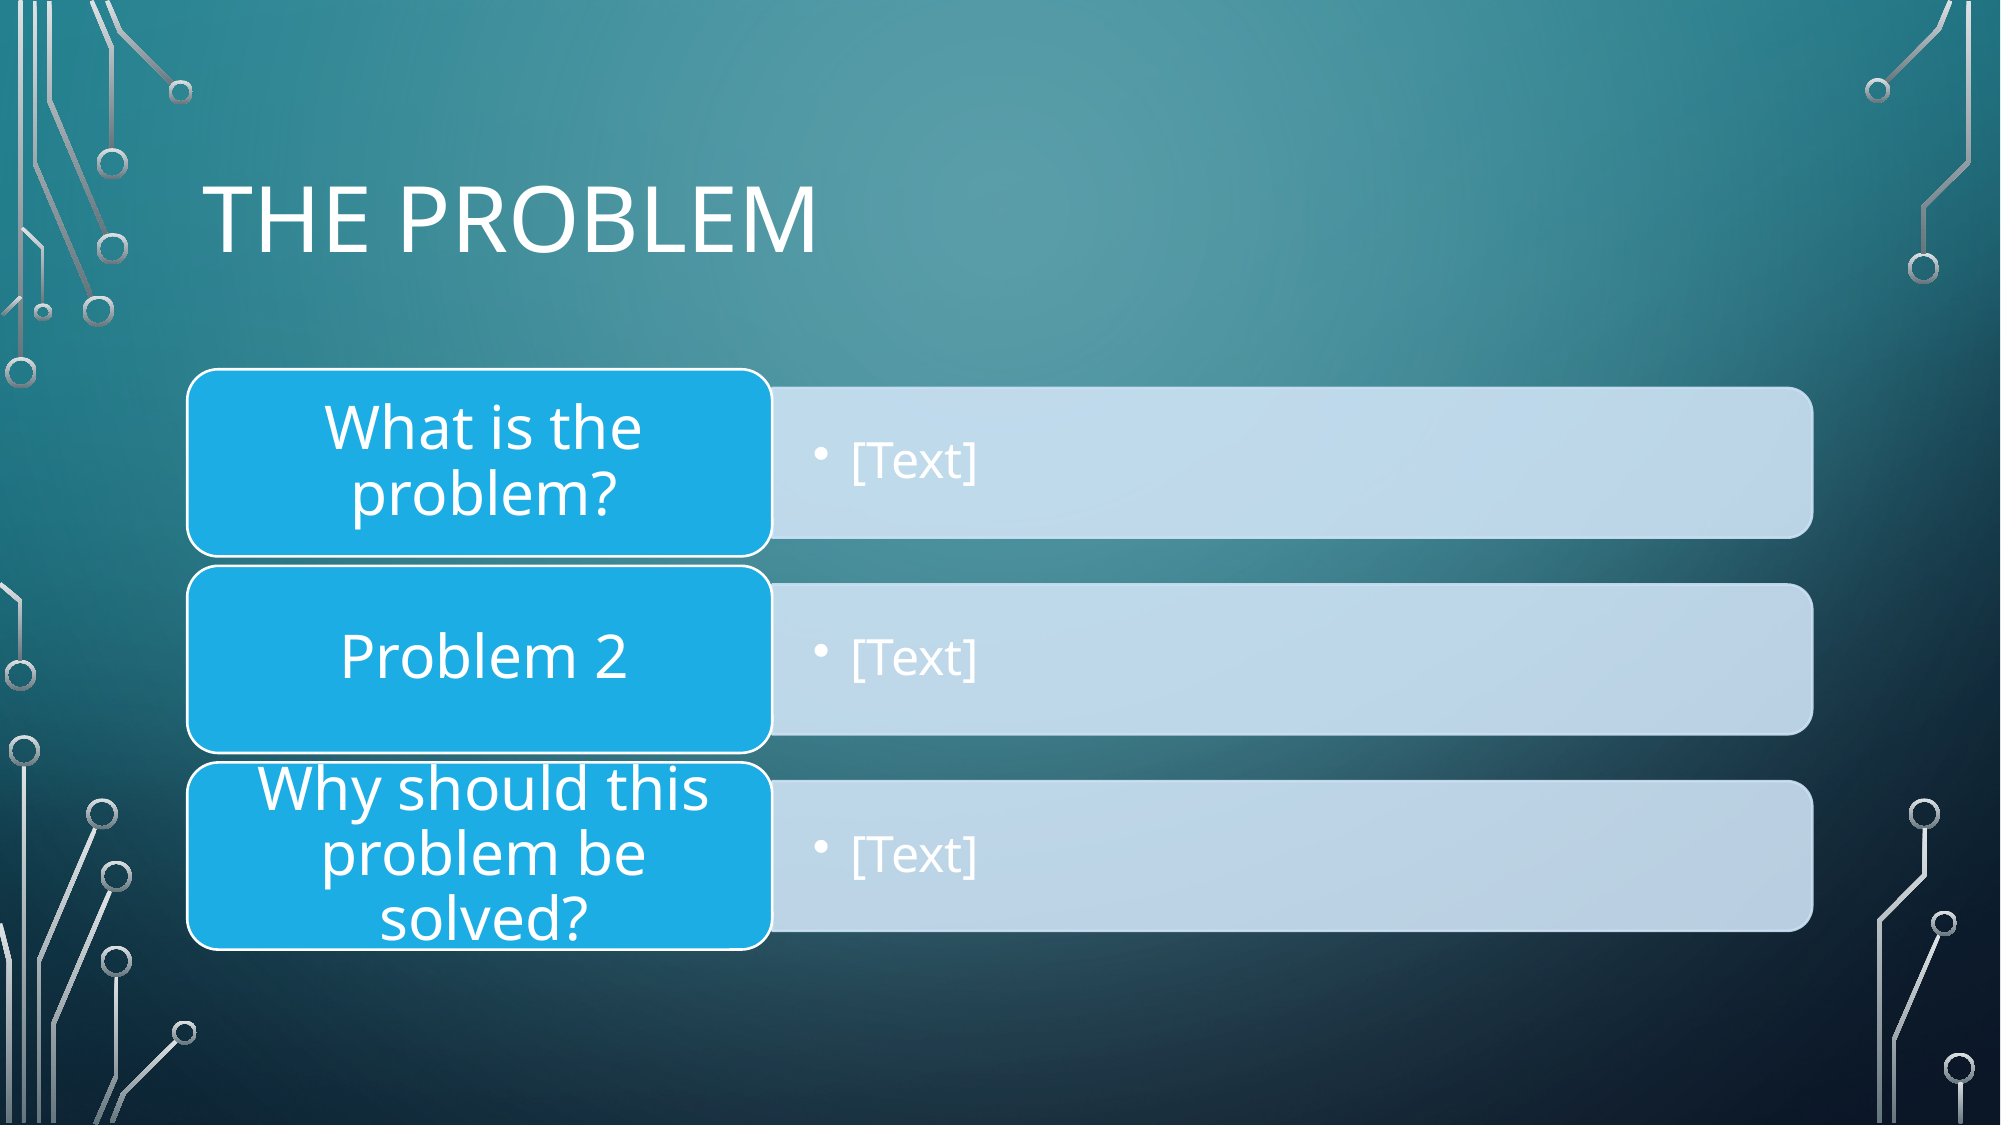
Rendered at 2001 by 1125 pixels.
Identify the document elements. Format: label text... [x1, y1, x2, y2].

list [186, 368, 1813, 951]
title The Problem [187, 101, 1813, 344]
